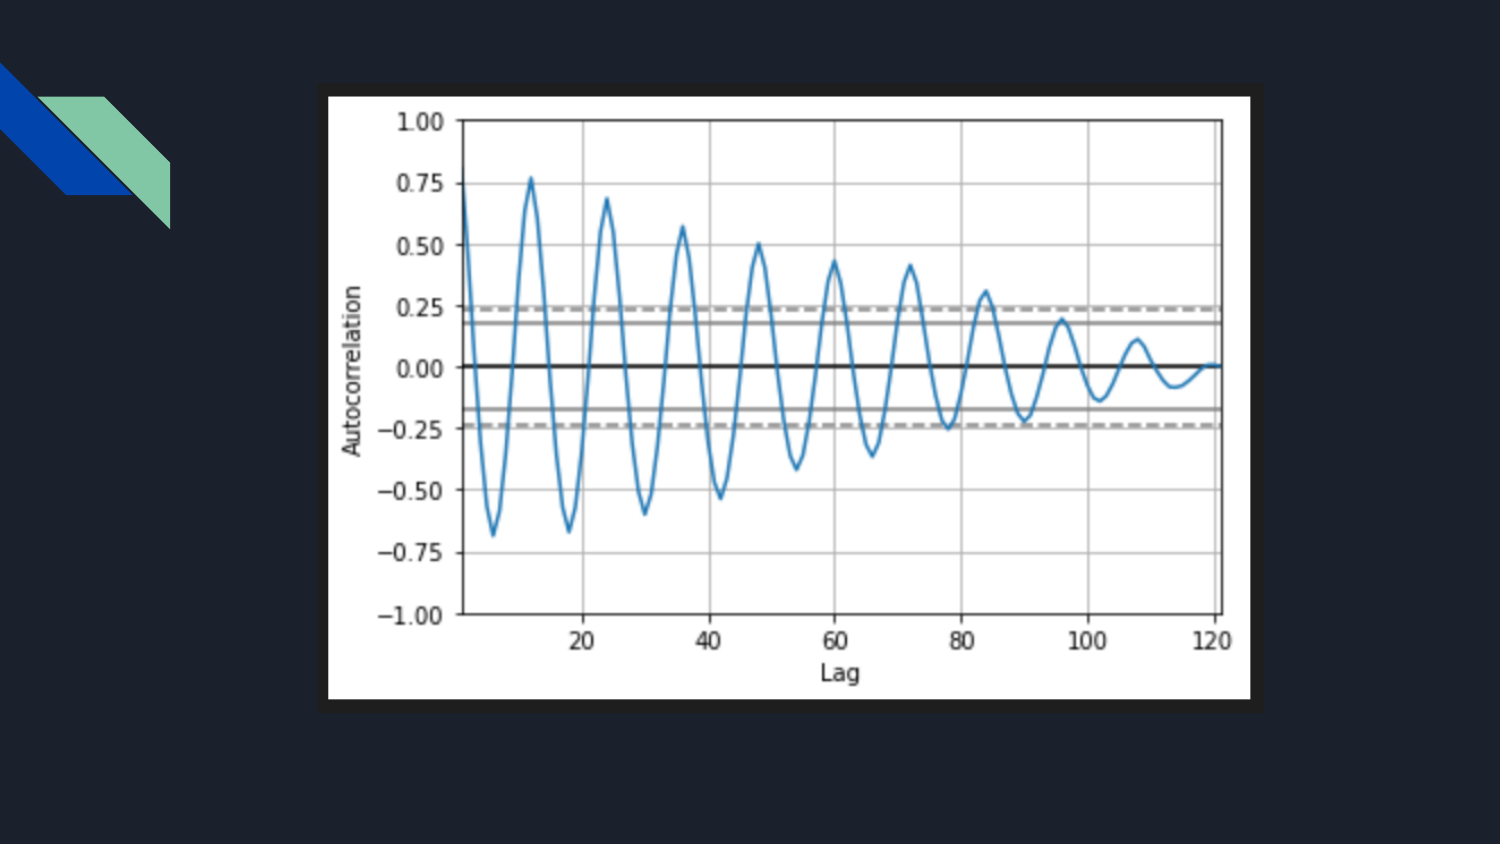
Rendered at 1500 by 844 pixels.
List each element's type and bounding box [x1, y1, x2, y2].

picture [316, 83, 1264, 713]
